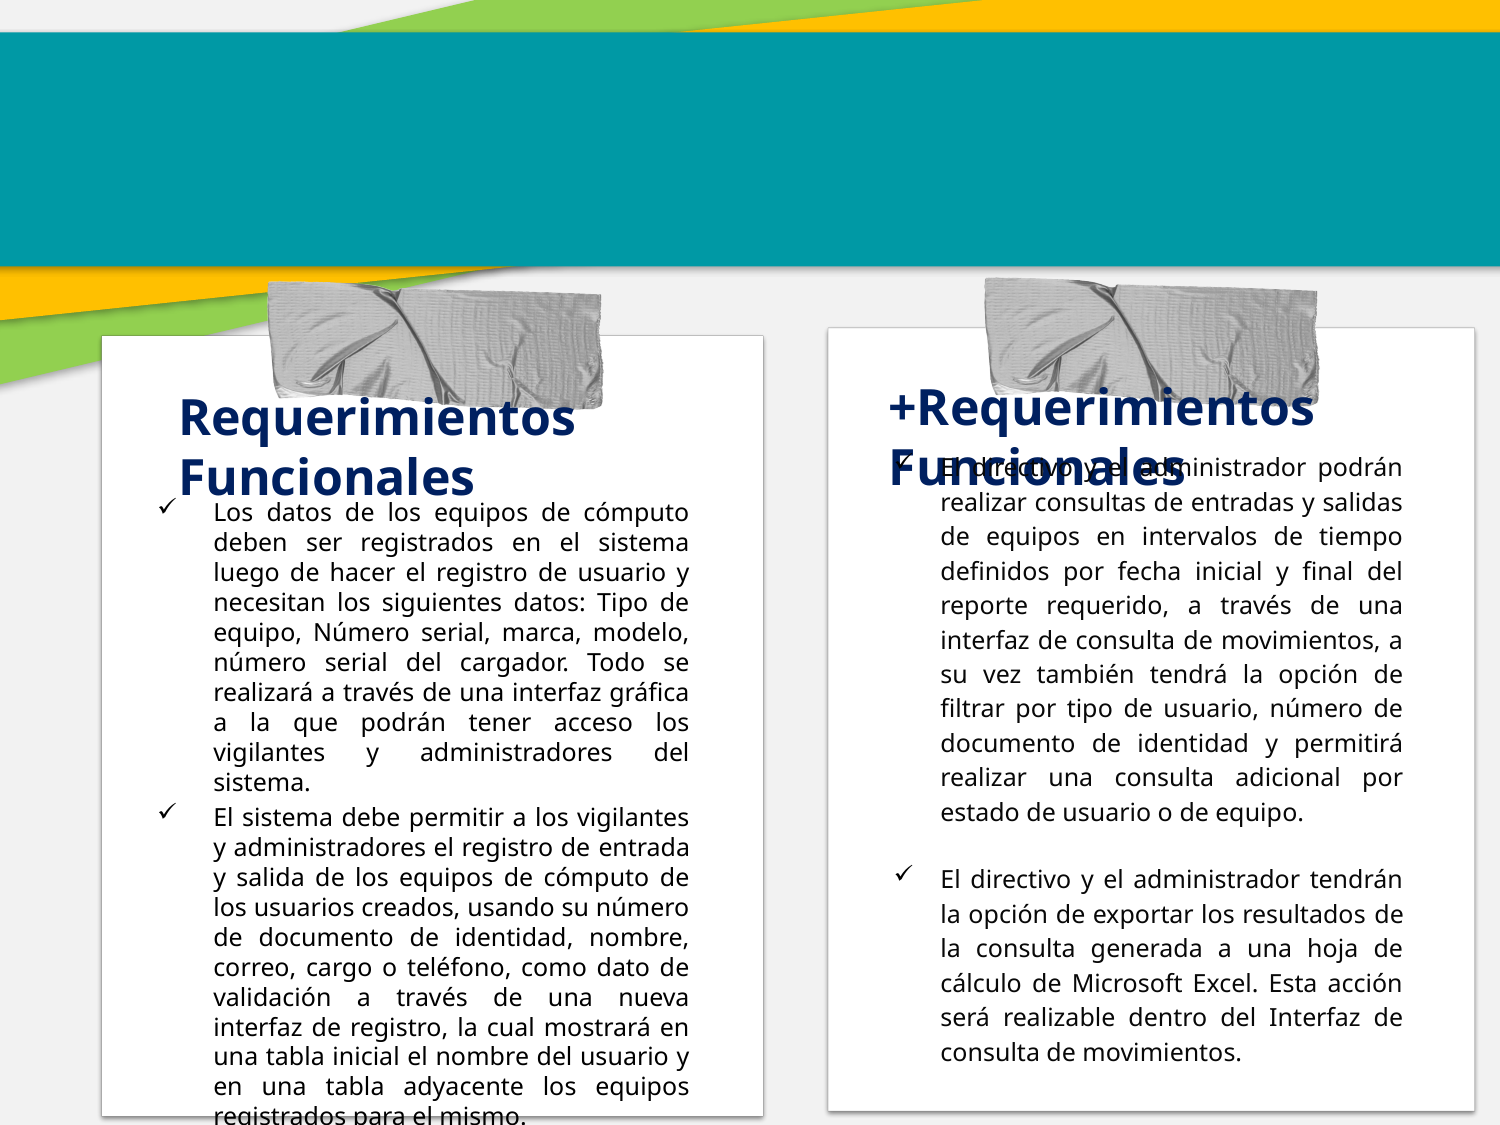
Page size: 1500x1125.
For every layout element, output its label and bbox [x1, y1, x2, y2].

picture [75, 279, 790, 1125]
picture [802, 275, 1500, 1125]
